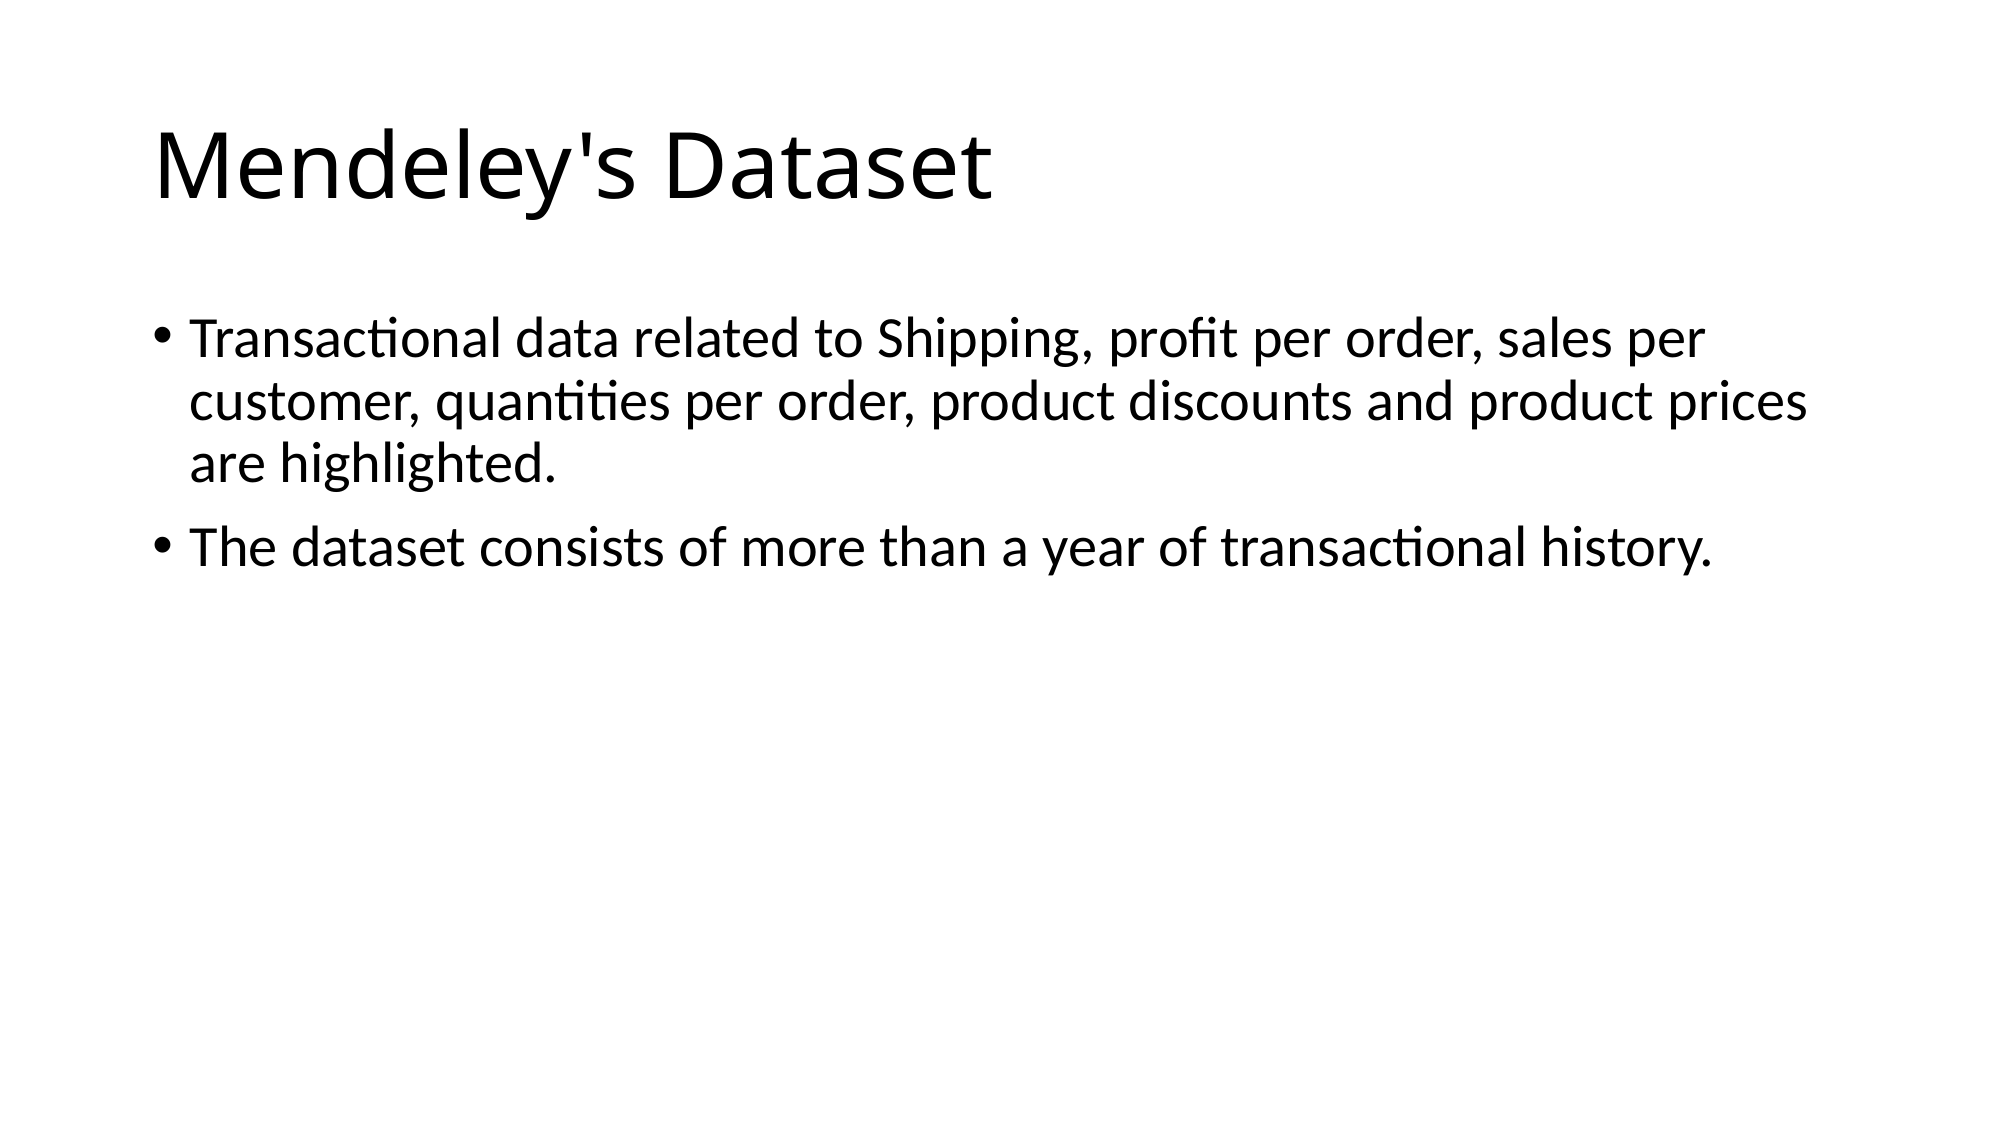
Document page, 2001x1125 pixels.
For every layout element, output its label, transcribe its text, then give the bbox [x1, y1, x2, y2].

list Transactional data related to Shipping, profit per order, sales per customer, quantities per order, product discounts and product prices are highlighted. The dataset consists of more than a year of transactional history. [137, 299, 1863, 1014]
title Mendeley's Dataset [137, 59, 1863, 278]
